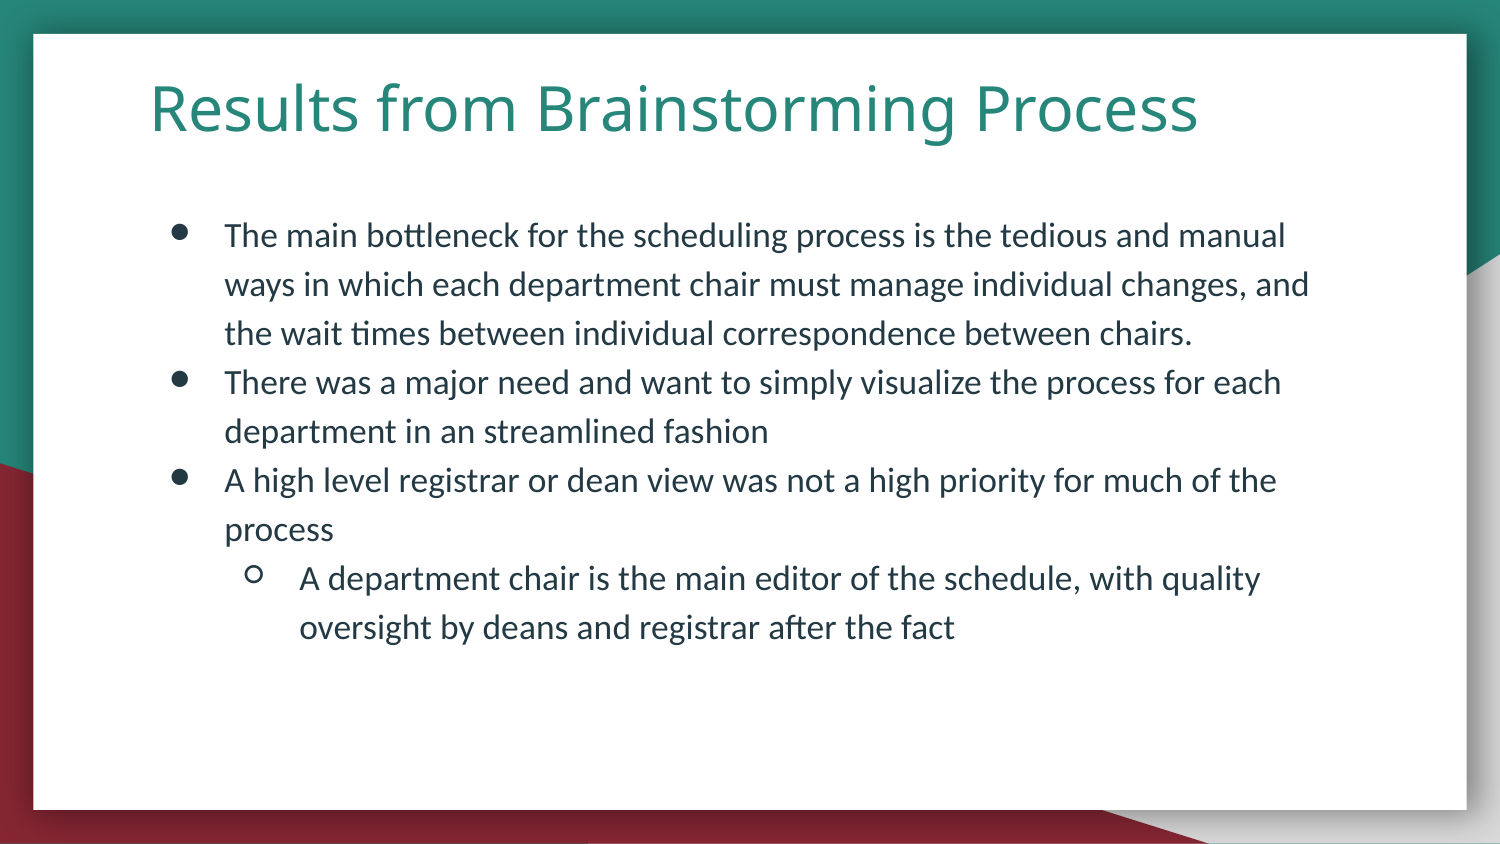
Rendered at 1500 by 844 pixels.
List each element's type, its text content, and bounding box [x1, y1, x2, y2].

list The main bottleneck for the scheduling process is the tedious and manual ways in which each department chair must manage individual changes, and the wait times between individual correspondence between chairs. There was a major need and want to simply visualize the process for each department in an streamlined fashion A high level registrar or dean view was not a high priority for much of the process A department chair is the main editor of the schedule, with quality oversight by deans and registrar after the fact [134, 190, 1366, 671]
title Results from Brainstorming Process [134, 54, 1366, 190]
